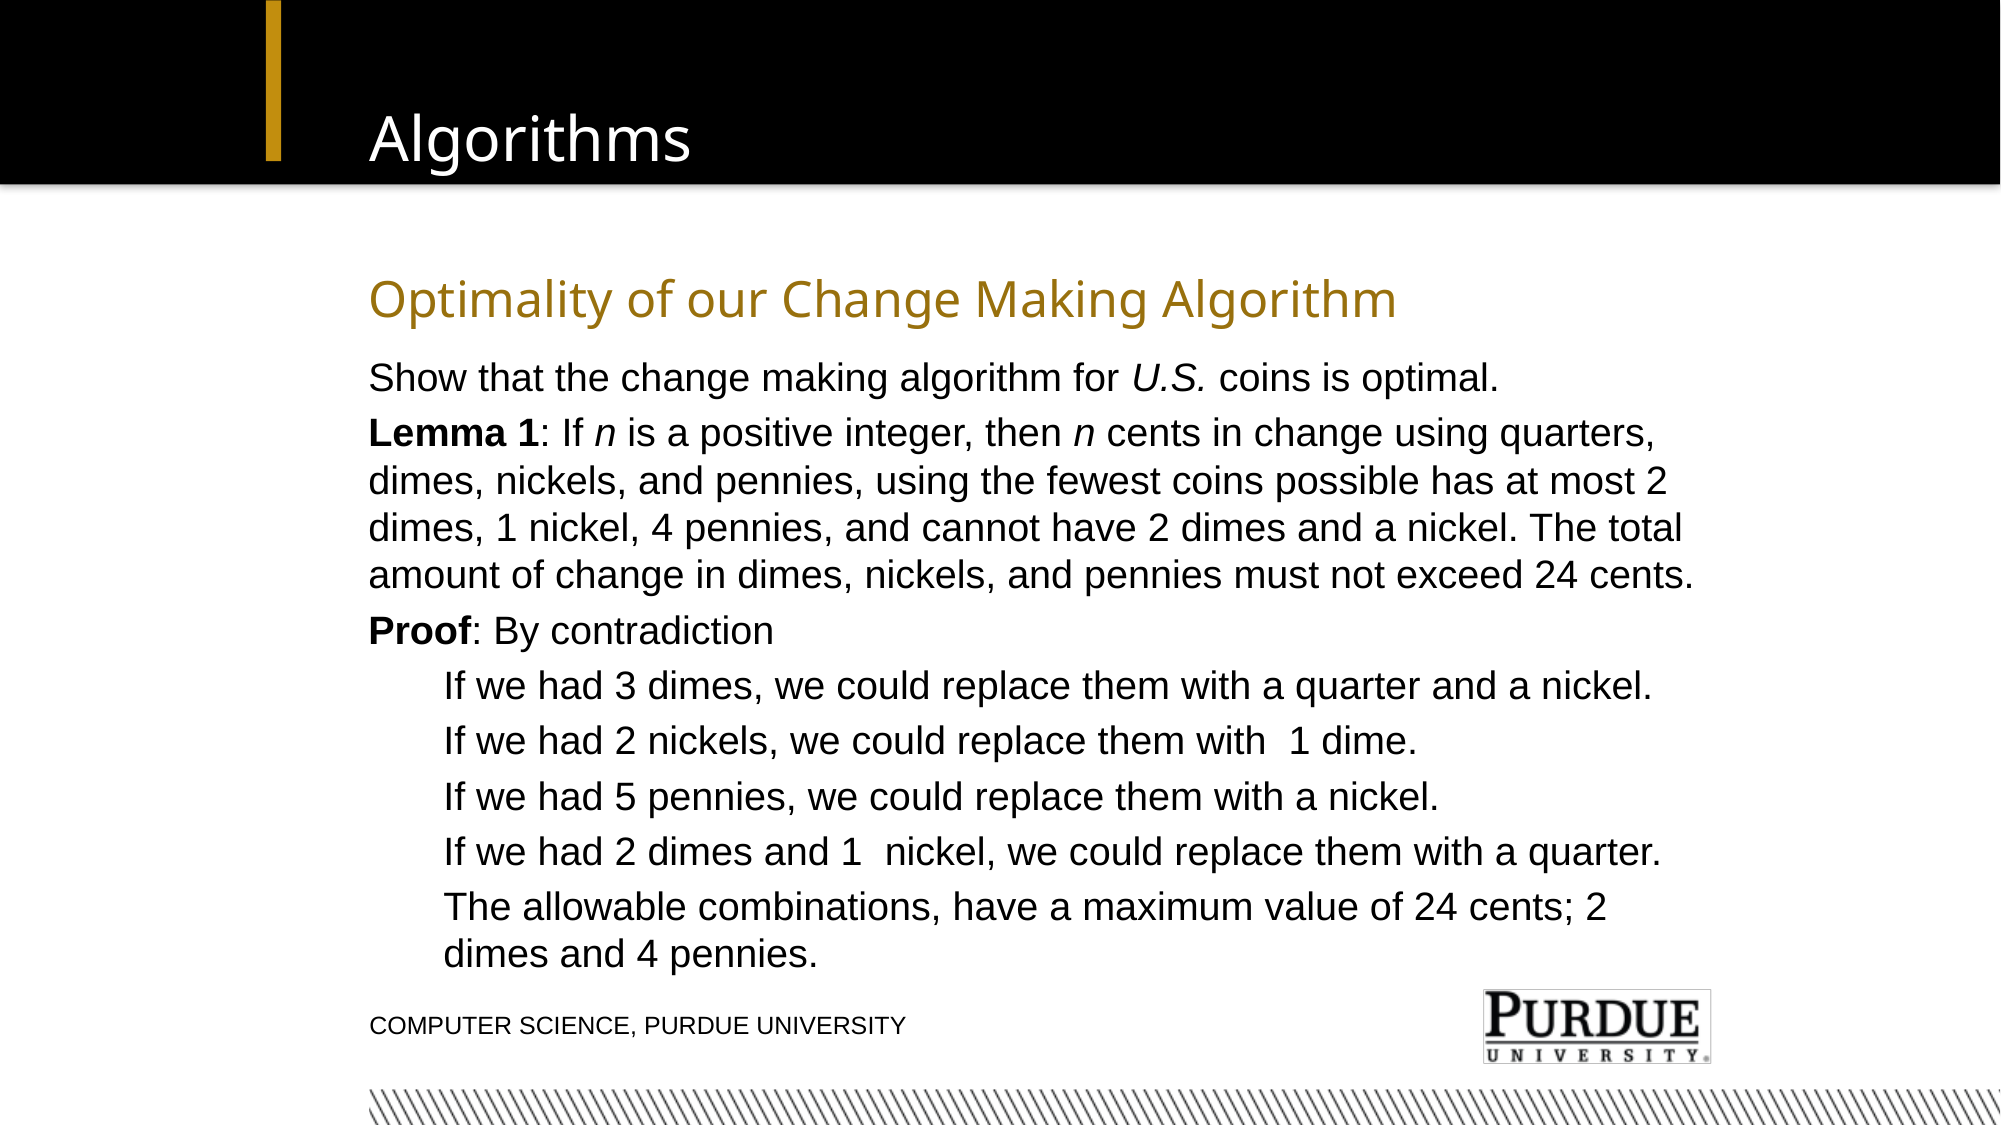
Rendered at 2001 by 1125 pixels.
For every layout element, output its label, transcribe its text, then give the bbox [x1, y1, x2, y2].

list Optimality of our Change Making Algorithm [368, 267, 1704, 337]
text_box Show that the change making algorithm for U.S. coins is optimal. Lemma 1: If n is a positive integer, then n cents in change using quarters, dimes, nickels, and pennies, using the fewest coins possible has at most 2 dimes, 1 nickel, 4 pennies, and cannot have 2 dimes and a nickel. The total amount of change in dimes, nickels, and pennies must not exceed 24 cents. Proof: By contradiction If we had 3 dimes, we could replace them with a quarter and a nickel. If we had 2 nickels, we could replace them with 1 dime. If we had 5 pennies, we could replace them with a nickel. If we had 2 dimes and 1 nickel, we could replace them with a quarter. The allowable combinations, have a maximum value of 24 cents; 2 dimes and 4 pennies. [368, 352, 1719, 1072]
title Algorithms [369, 98, 1704, 186]
